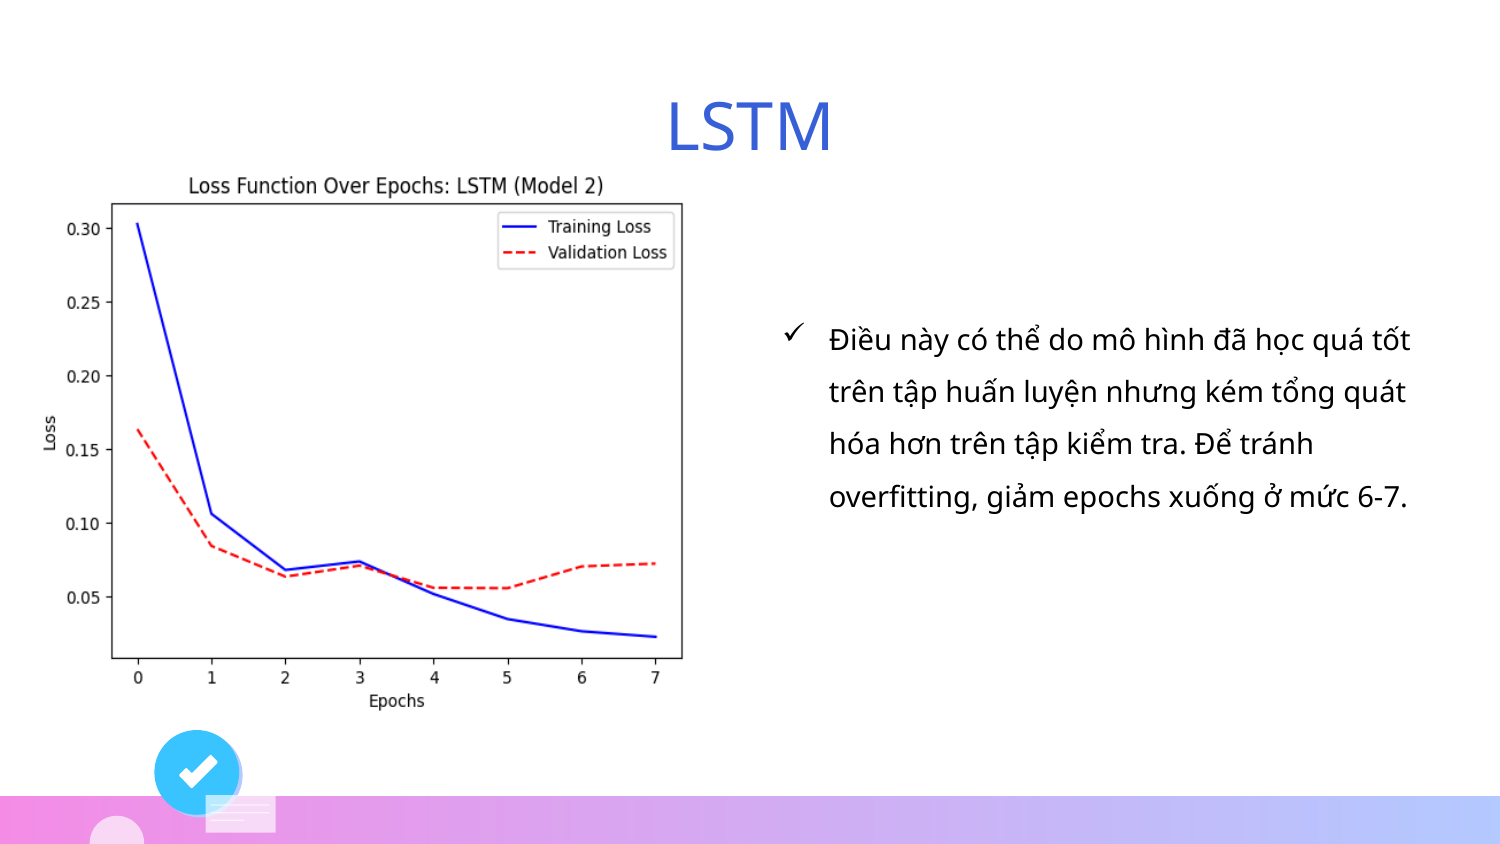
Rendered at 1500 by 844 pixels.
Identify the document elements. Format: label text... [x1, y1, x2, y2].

subtitle Điều này có thể do mô hình đã học quá tốt trên tập huấn luyện nhưng kém tổng quát hóa hơn trên tập kiểm tra. Để tránh overfitting, giảm epochs xuống ở mức 6-7. [767, 288, 1469, 556]
picture [30, 164, 693, 723]
title LSTM [118, 68, 1382, 165]
